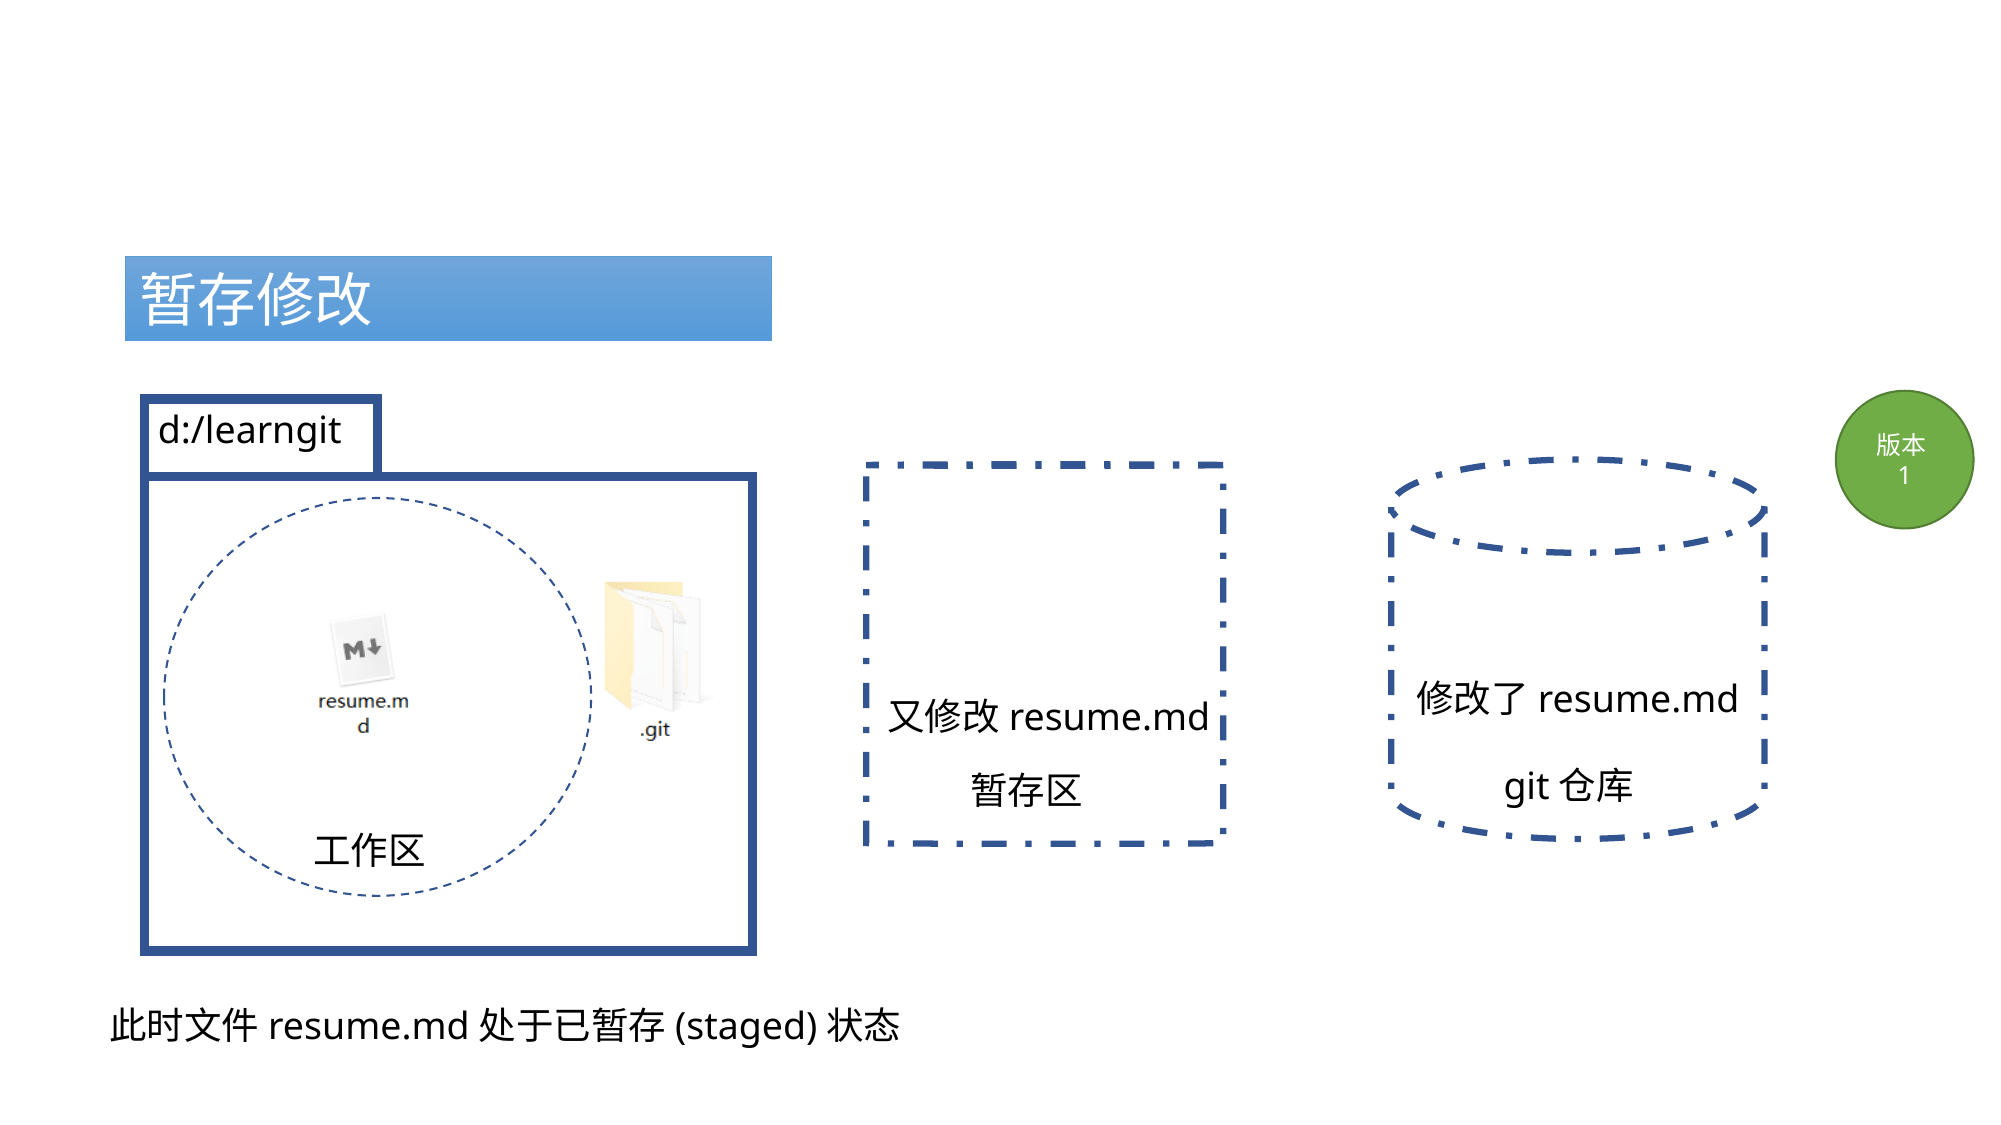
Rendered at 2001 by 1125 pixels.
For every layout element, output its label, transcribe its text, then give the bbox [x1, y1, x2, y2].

text_box [1681, 466, 1691, 470]
text_box [1390, 501, 1766, 841]
text_box [163, 496, 586, 897]
picture [303, 607, 427, 743]
text_box 又修改resume.md [872, 685, 1225, 746]
text_box [143, 475, 753, 952]
text_box [1636, 460, 1646, 464]
text_box [1746, 485, 1755, 492]
text_box git仓库 [1488, 754, 1649, 815]
text_box [1726, 476, 1735, 482]
text_box 暂存修改 [125, 256, 772, 341]
text_box 暂存区 [955, 759, 1098, 820]
text_box [1412, 480, 1421, 486]
text_box [1433, 473, 1443, 478]
text_box 版本1 [1834, 389, 1975, 530]
text_box [1455, 468, 1465, 472]
text_box 修改了resume.md [1401, 667, 1755, 728]
text_box [1500, 461, 1510, 465]
text_box 此时文件resume.md处于已暂存(staged)状态 [94, 994, 917, 1055]
text_box [1704, 470, 1713, 475]
text_box [143, 398, 379, 477]
text_box 工作区 [298, 819, 441, 880]
text_box [865, 463, 1225, 845]
text_box [1393, 491, 1401, 499]
picture [572, 562, 737, 747]
